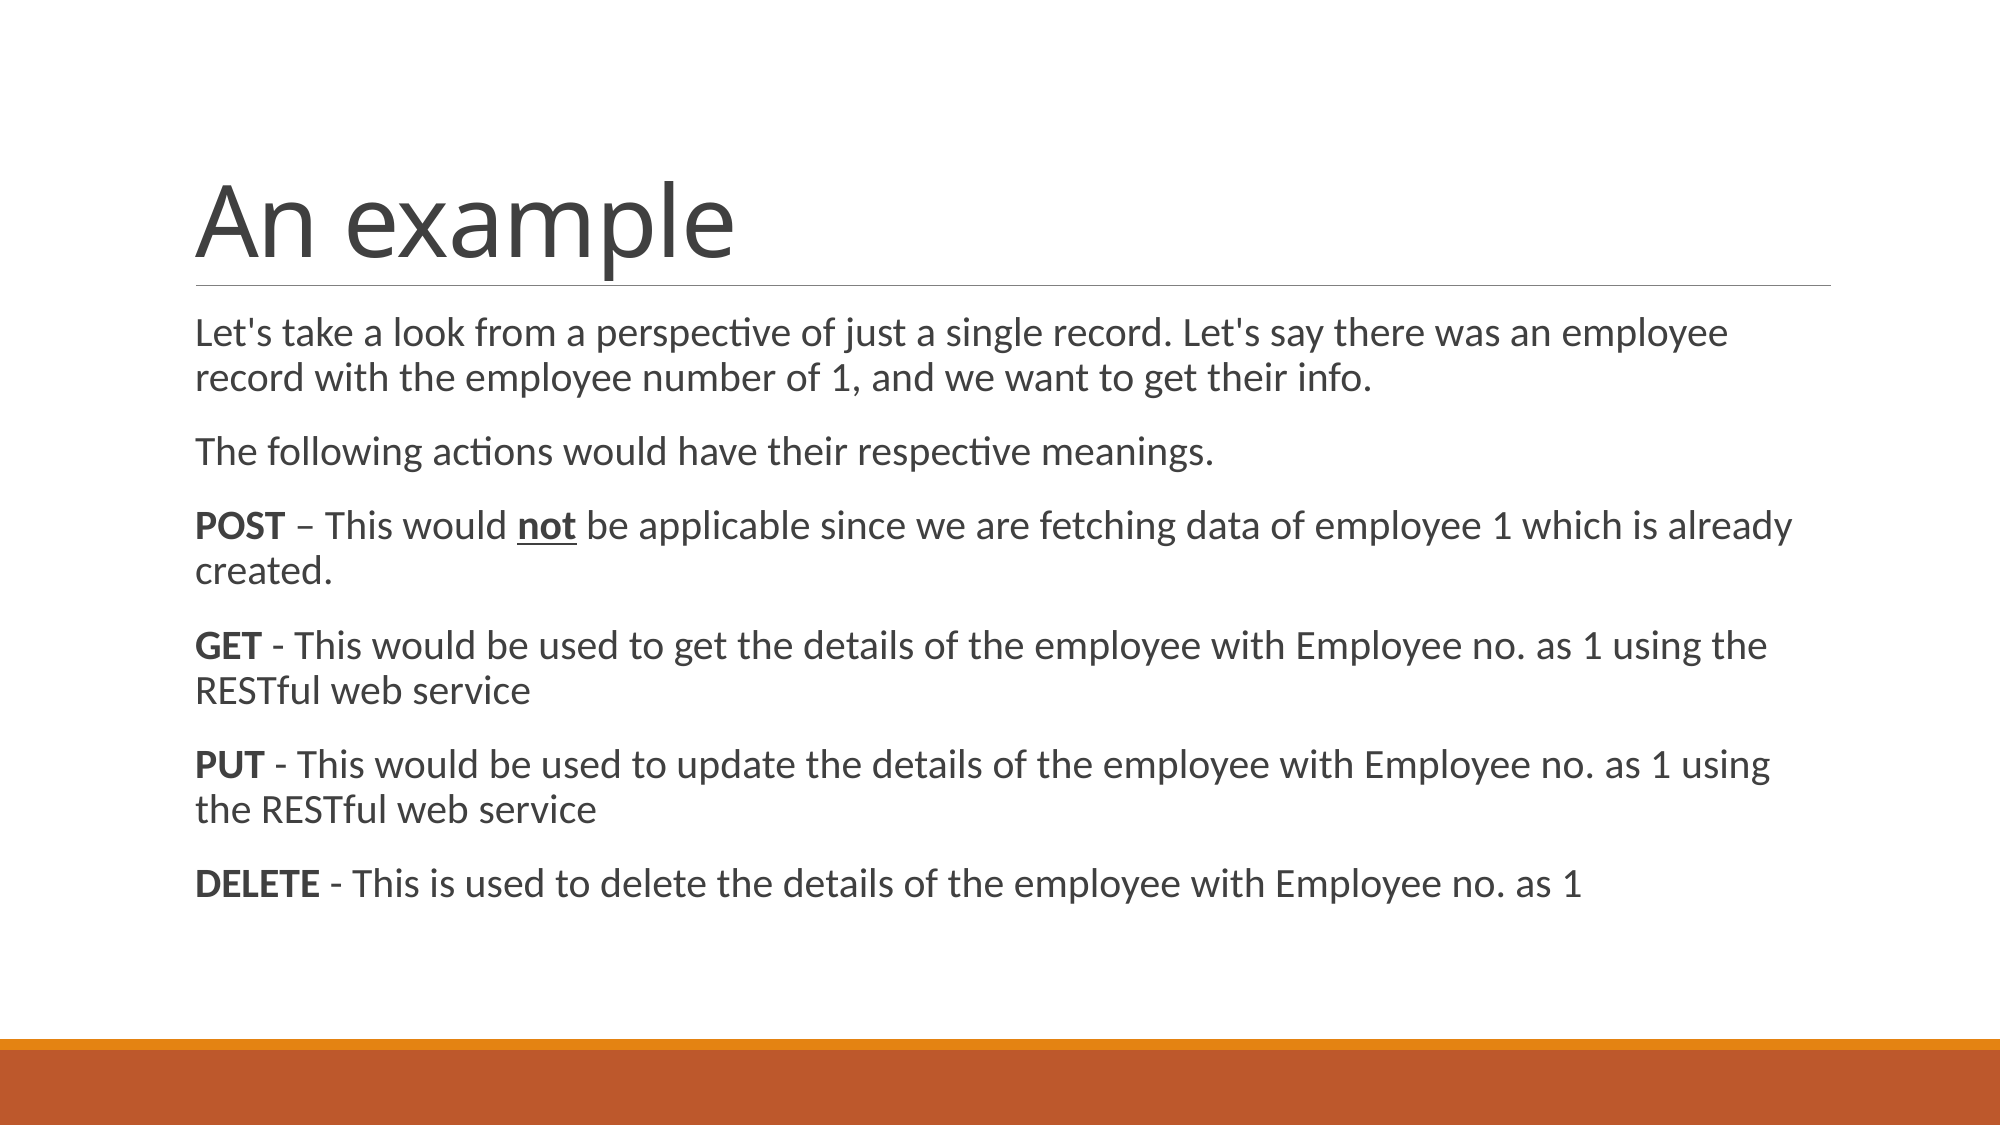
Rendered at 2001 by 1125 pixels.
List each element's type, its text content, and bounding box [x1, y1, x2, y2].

title An example [180, 47, 1830, 285]
list Let's take a look from a perspective of just a single record. Let's say there was an employee record with the employee number of 1, and we want to get their info. The following actions would have their respective meanings. POST – This would not be applicable since we are fetching data of employee 1 which is already created. GET - This would be used to get the details of the employee with Employee no. as 1 using the RESTful web service PUT - This would be used to update the details of the employee with Employee no. as 1 using the RESTful web service DELETE - This is used to delete the details of the employee with Employee no. as 1 [180, 302, 1830, 963]
